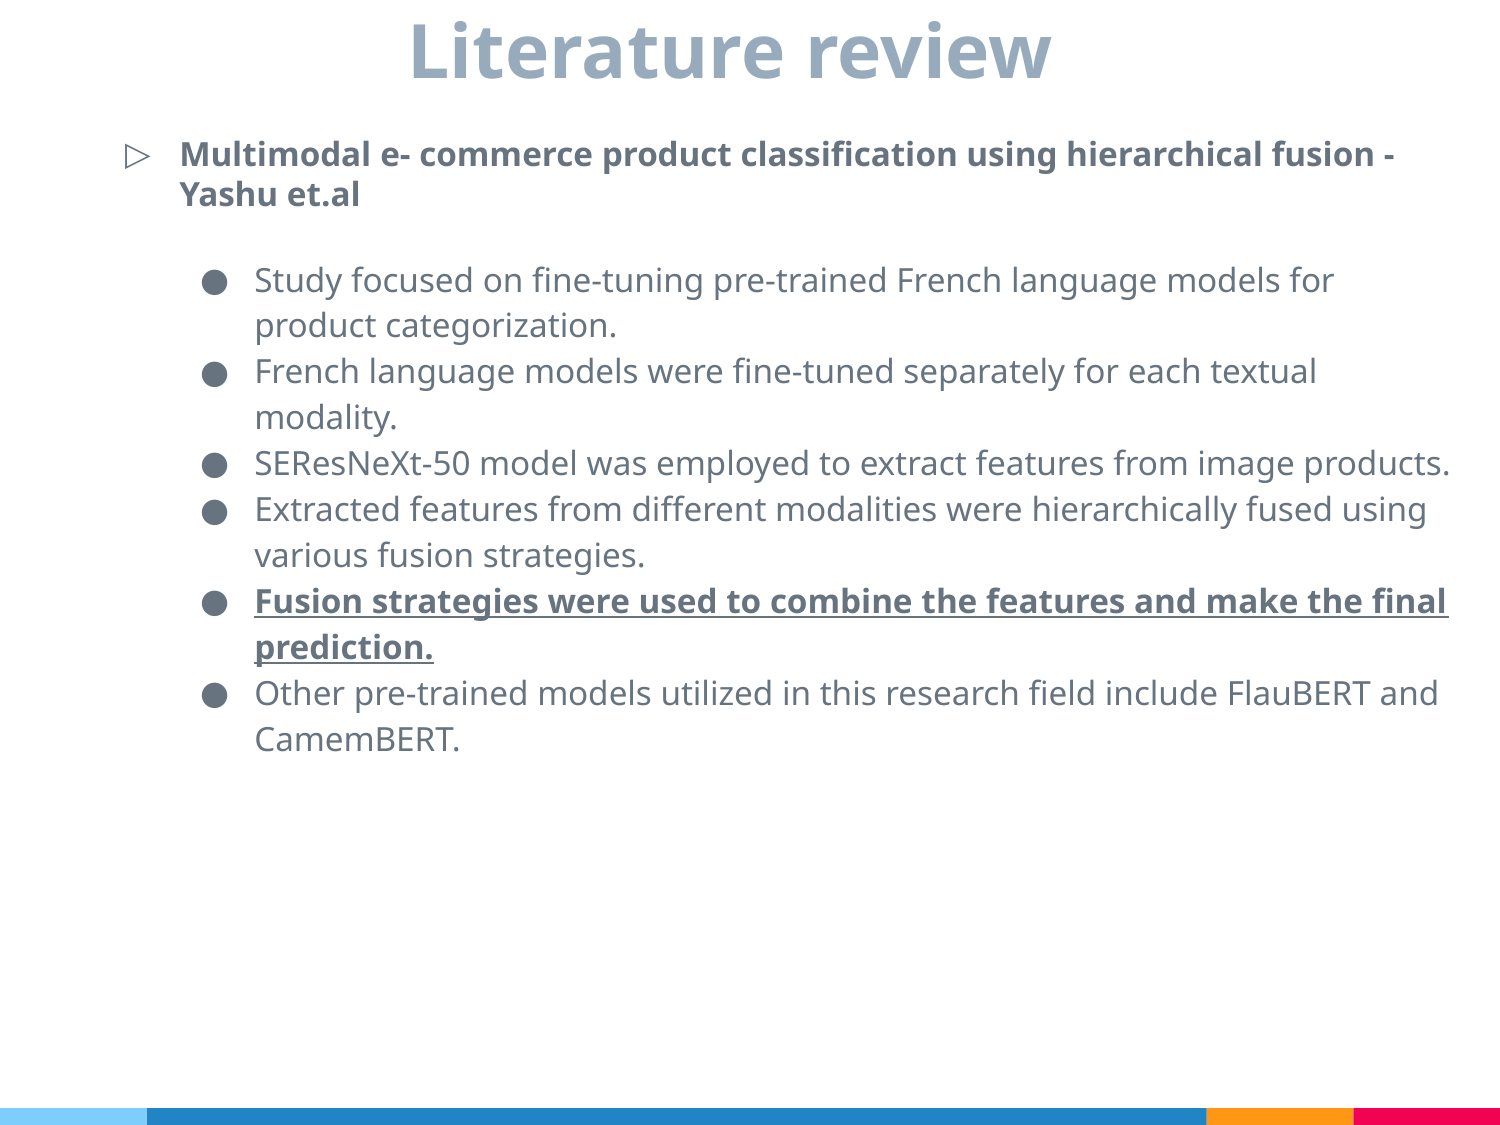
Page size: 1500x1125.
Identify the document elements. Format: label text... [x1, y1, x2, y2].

title Literature review [0, 6, 1500, 109]
list Multimodal e- commerce product classification using hierarchical fusion - Yashu et.al Study focused on fine-tuning pre-trained French language models for product categorization. French language models were fine-tuned separately for each textual modality. SEResNeXt-50 model was employed to extract features from image products. Extracted features from different modalities were hierarchically fused using various fusion strategies. Fusion strategies were used to combine the features and make the final prediction. Other pre-trained models utilized in this research field include FlauBERT and CamemBERT. [89, 118, 1479, 1093]
